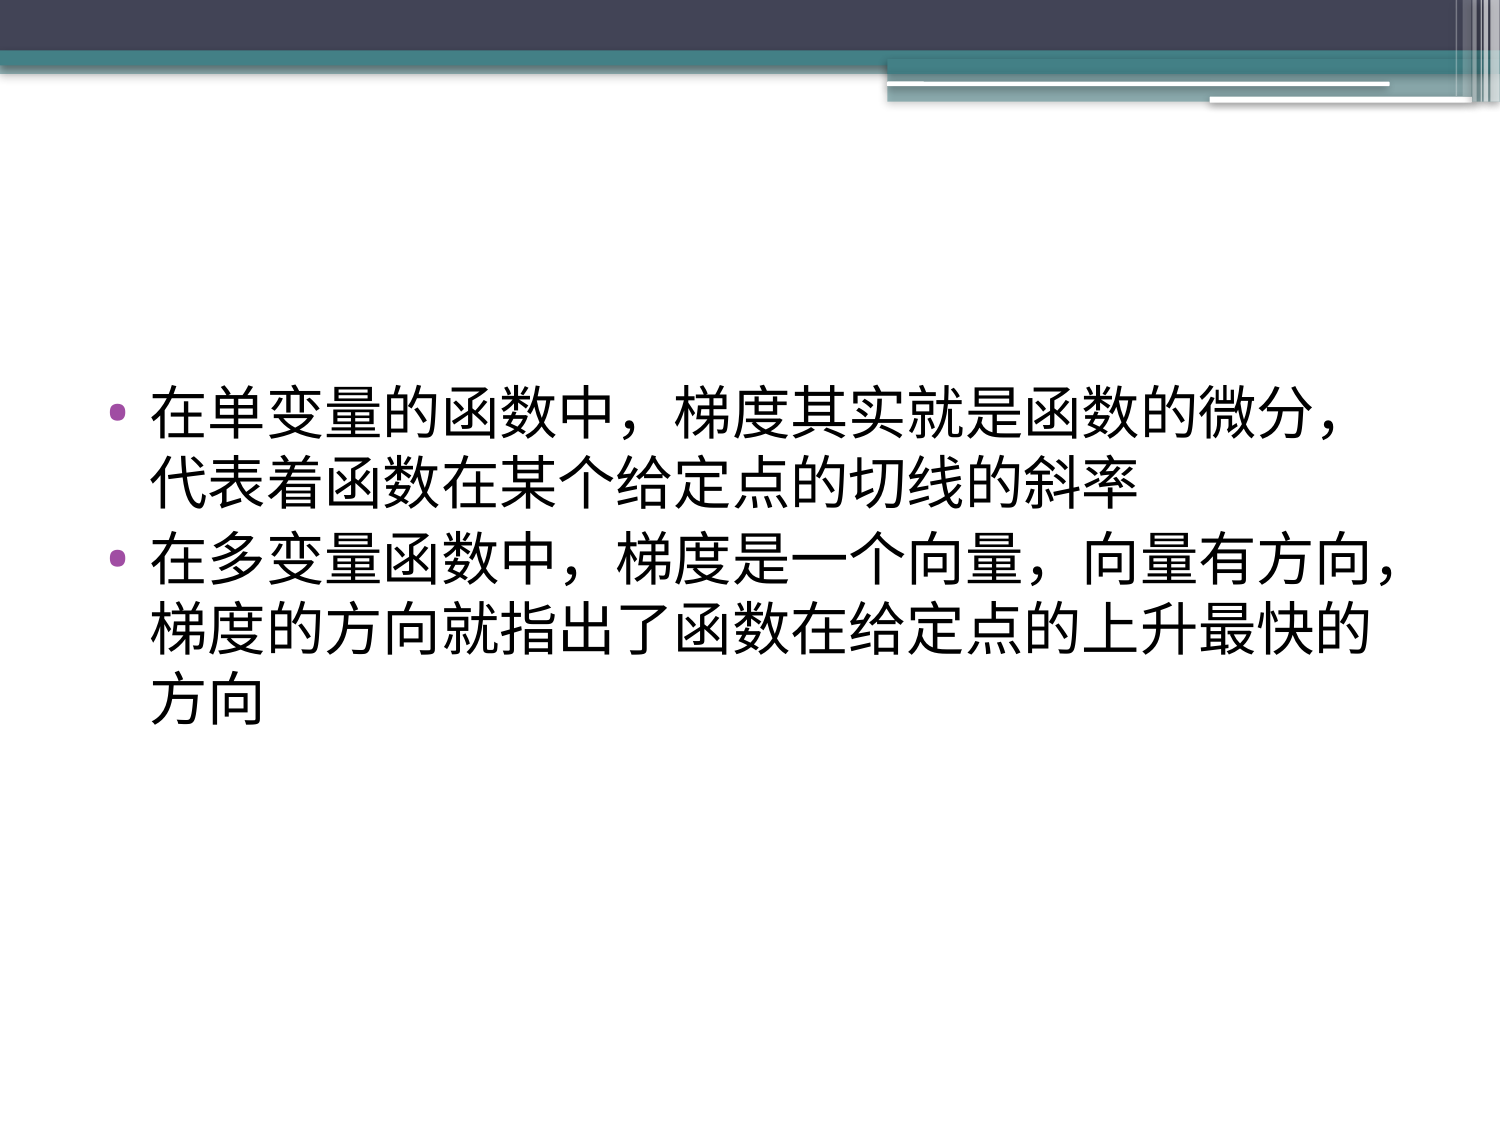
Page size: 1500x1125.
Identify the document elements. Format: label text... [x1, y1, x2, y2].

list 在单变量的函数中，梯度其实就是函数的微分，代表着函数在某个给定点的切线的斜率 在多变量函数中，梯度是一个向量，向量有方向，梯度的方向就指出了函数在给定点的上升最快的方向 [75, 368, 1425, 1079]
